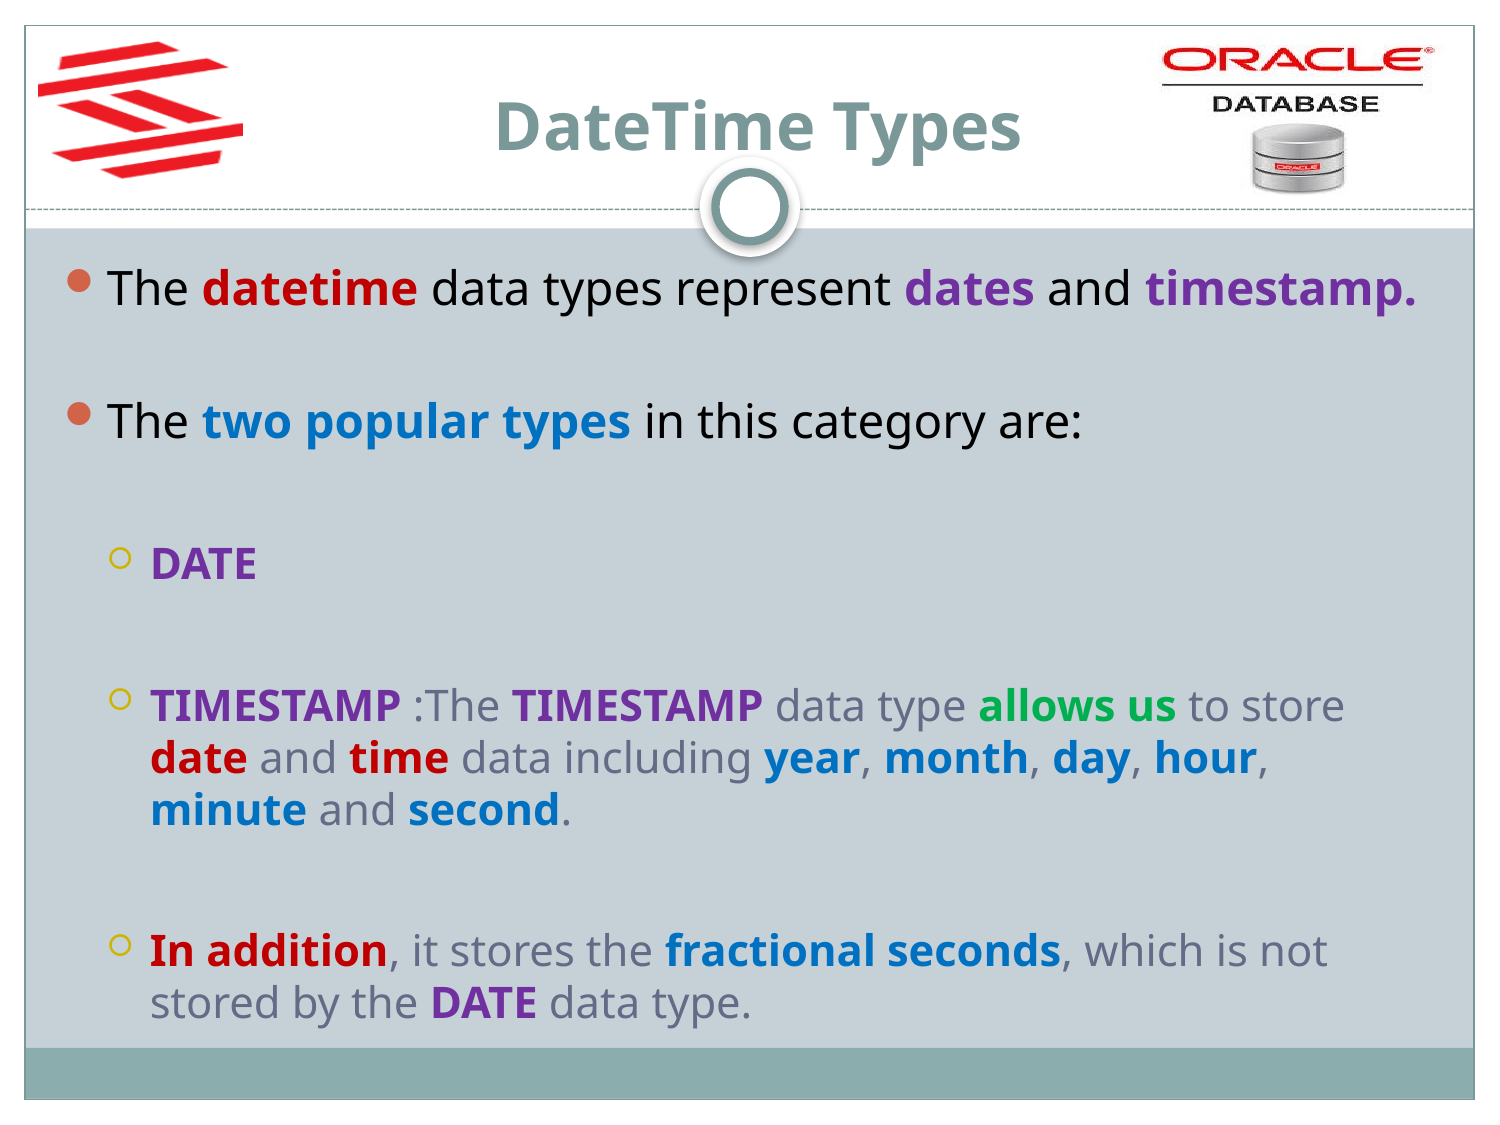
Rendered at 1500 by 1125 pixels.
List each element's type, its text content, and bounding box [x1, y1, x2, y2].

list The datetime data types represent dates and timestamp. The two popular types in this category are: DATE TIMESTAMP :The TIMESTAMP data type allows us to store date and time data including year, month, day, hour, minute and second. In addition, it stores the fractional seconds, which is not stored by the DATE data type. [49, 250, 1445, 1047]
picture [1148, 34, 1453, 200]
title DateTime Types [248, 46, 1141, 172]
picture [37, 40, 243, 185]
